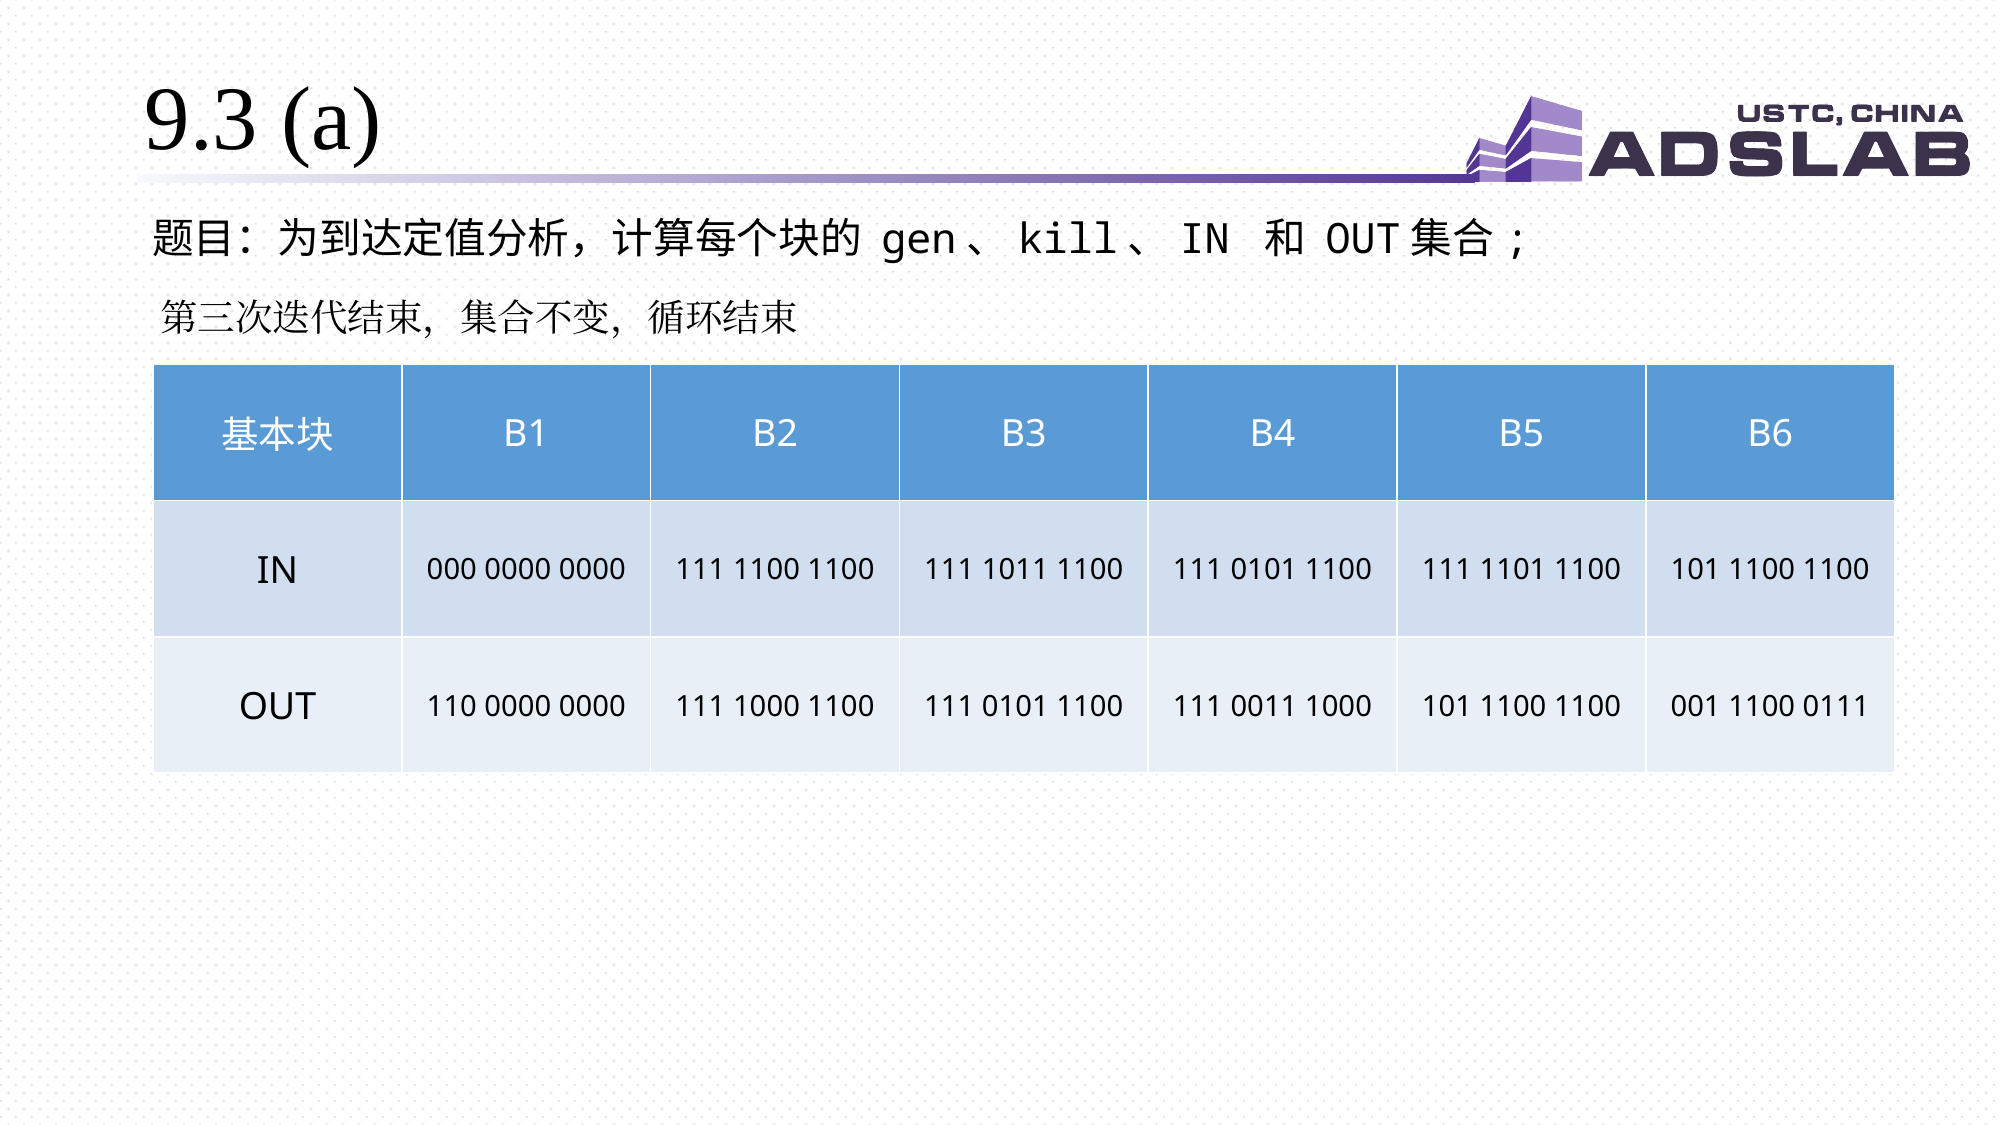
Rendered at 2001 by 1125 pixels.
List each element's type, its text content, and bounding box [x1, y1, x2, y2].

table_header B5 [1398, 365, 1645, 500]
table_cell OUT [154, 638, 401, 772]
table_header B1 [403, 365, 650, 500]
table_cell 111 0101 1100 [900, 638, 1147, 772]
table_header B2 [651, 365, 899, 500]
table_cell 111 1100 1100 [651, 501, 899, 636]
table_cell 110 0000 0000 [403, 638, 650, 772]
table_cell IN [154, 501, 401, 636]
table_header B3 [900, 365, 1147, 500]
table_cell 001 1100 0111 [1647, 638, 1894, 772]
table_cell 111 1000 1100 [651, 638, 899, 772]
table_cell 111 0101 1100 [1149, 501, 1396, 636]
text_box 第三次迭代结束，集合不变，循环结束 [153, 286, 1937, 347]
title 9.3 (a) [136, 63, 1863, 178]
table_cell 111 0011 1000 [1149, 638, 1396, 772]
table_cell 111 1011 1100 [900, 501, 1147, 636]
table_cell 000 0000 0000 [403, 501, 650, 636]
table_cell 101 1100 1100 [1398, 638, 1645, 772]
table_cell 101 1100 1100 [1647, 501, 1894, 636]
picture [0, 0, 2001, 1125]
table_cell 111 1101 1100 [1398, 501, 1645, 636]
table_header B6 [1647, 365, 1894, 500]
text_box 题目：为到达定值分析，计算每个块的 gen、kill、IN 和 OUT集合; [137, 179, 1831, 269]
table_header B4 [1149, 365, 1396, 500]
table_header 基本块 [154, 365, 401, 500]
